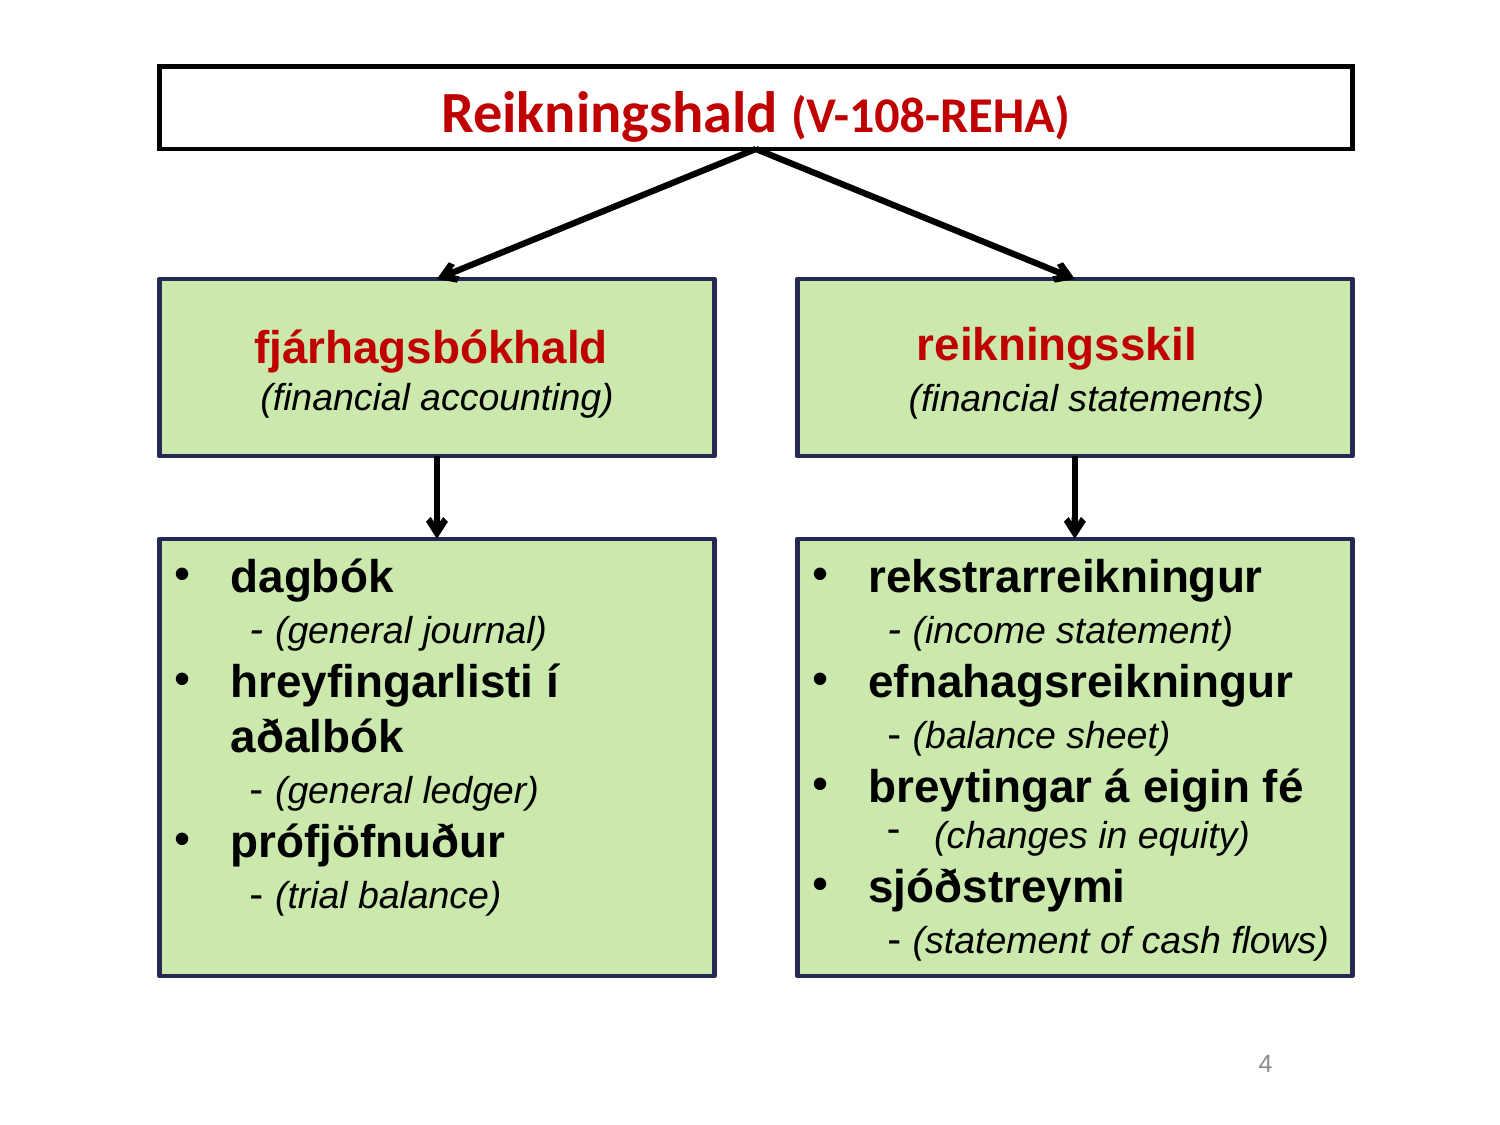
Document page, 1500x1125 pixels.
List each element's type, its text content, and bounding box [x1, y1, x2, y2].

text_box dagbók - (general journal) hreyfingarlisti í aðalbók - (general ledger) prófjöfnuður - (trial balance) [159, 538, 715, 976]
text_box rekstrarreikningur - (income statement) efnahagsreikningur - (balance sheet) breytingar á eigin fé (changes in equity) sjóðstreymi - (statement of cash flows) [797, 538, 1353, 976]
slide_number 4 [975, 1025, 1288, 1100]
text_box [436, 148, 754, 280]
list Reikningshald (V-108-REHA) [159, 66, 1353, 150]
text_box fjárhagsbókhald (financial accounting) [159, 278, 715, 457]
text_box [755, 148, 1076, 280]
text_box reikningsskil (financial statements) [797, 278, 1353, 457]
